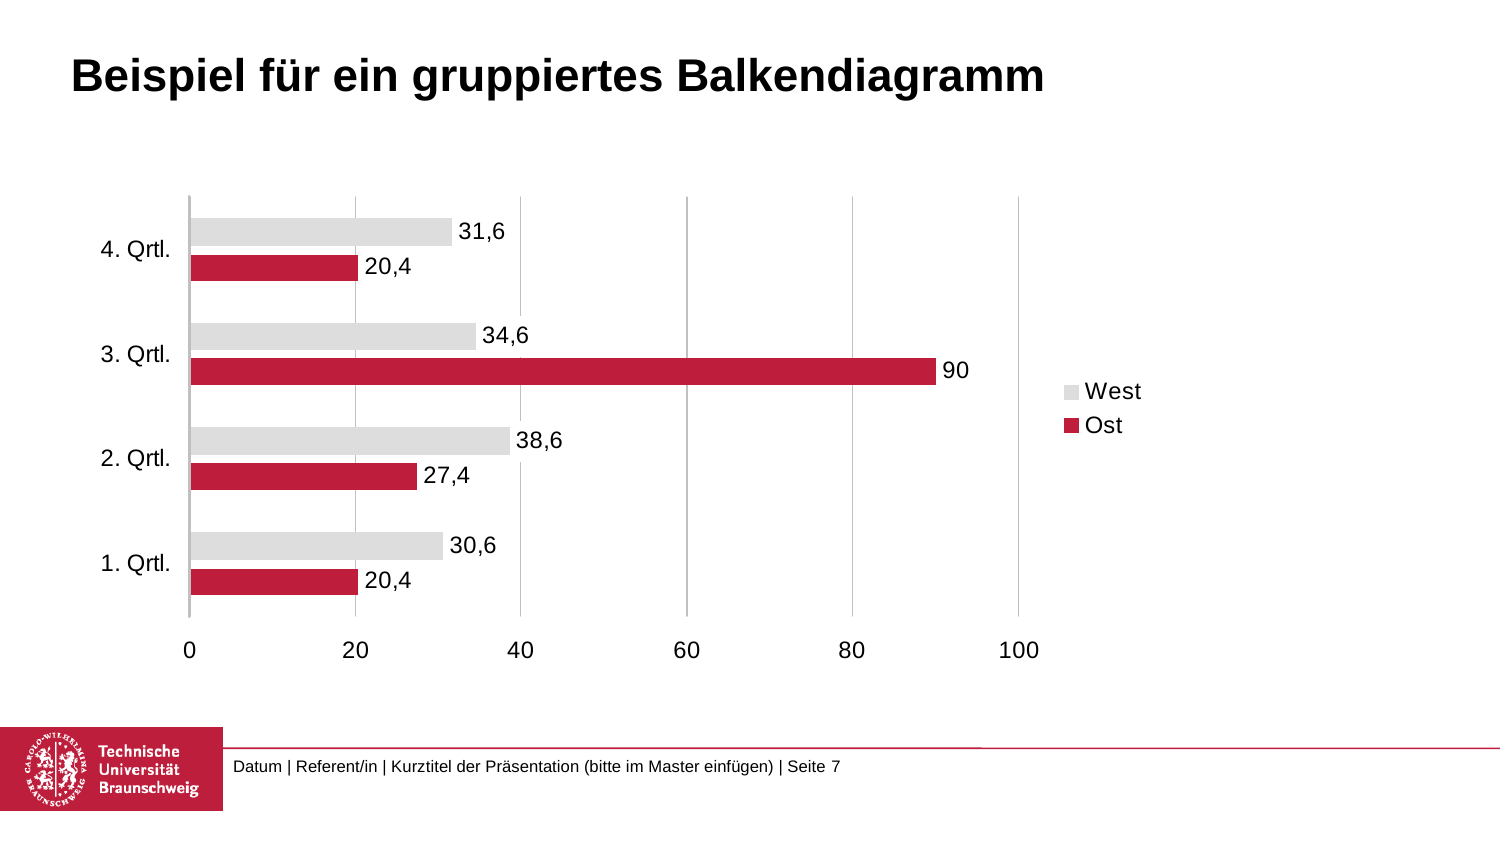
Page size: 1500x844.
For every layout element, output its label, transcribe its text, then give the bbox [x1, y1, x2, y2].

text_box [77, 177, 1159, 691]
picture [0, 727, 223, 811]
title Beispiel für ein gruppiertes Balkendiagramm [70, 13, 1445, 102]
